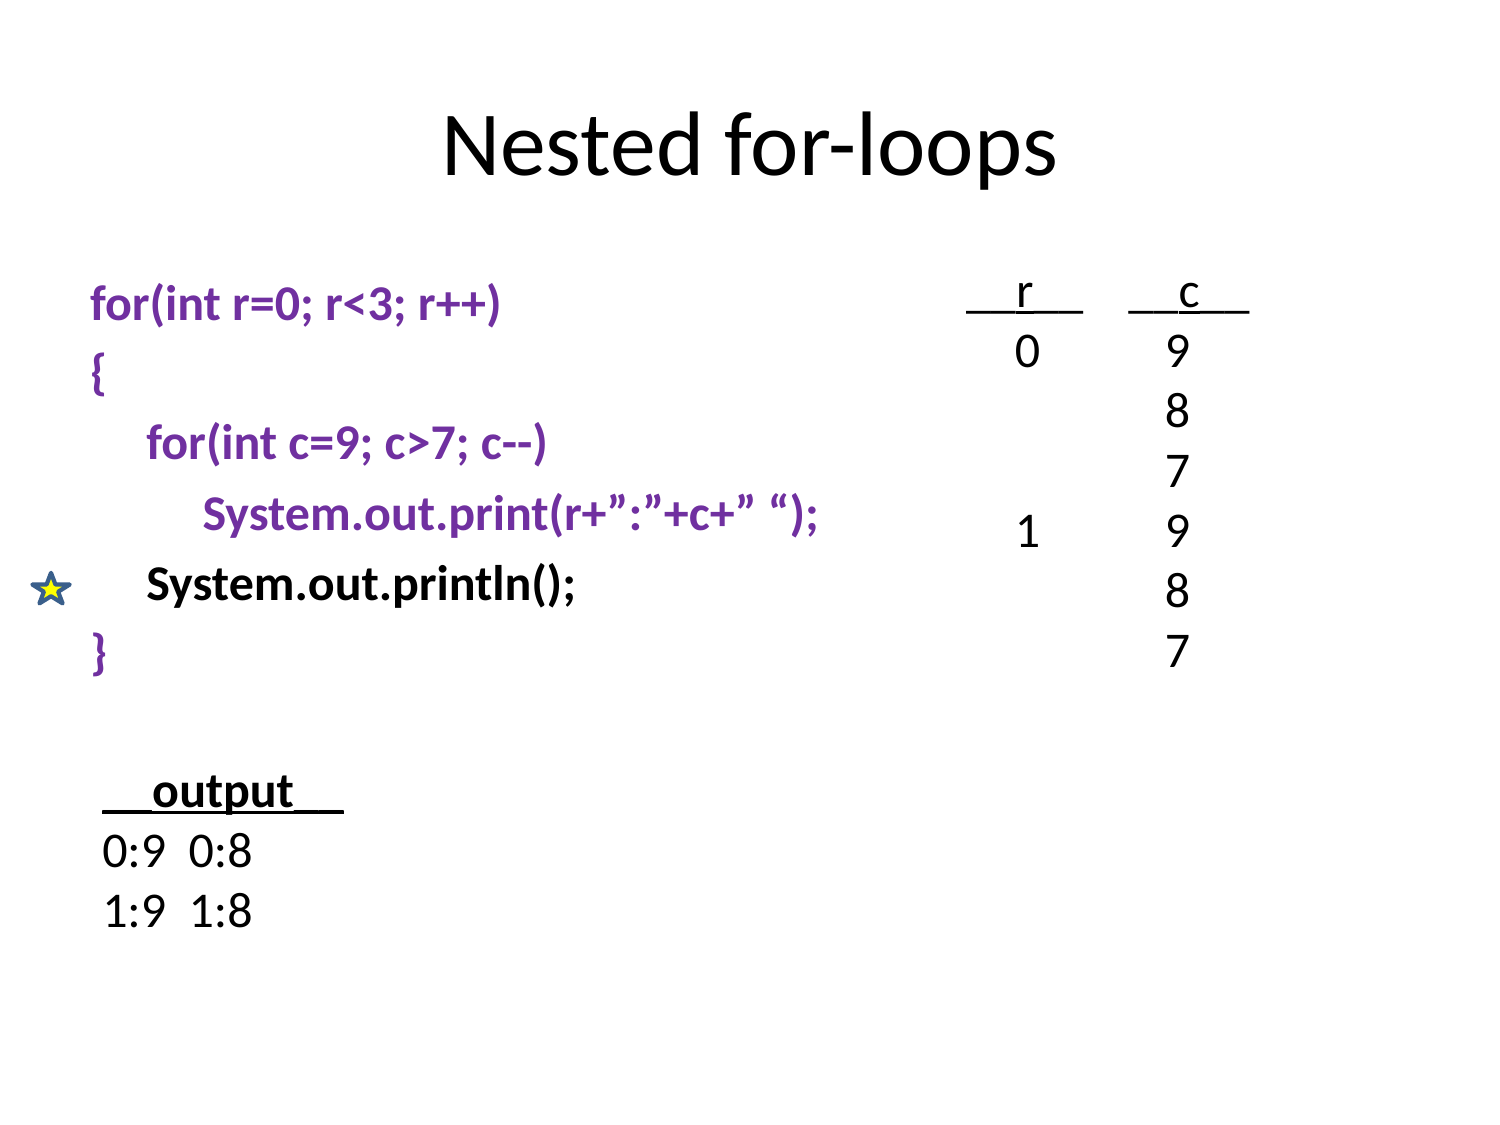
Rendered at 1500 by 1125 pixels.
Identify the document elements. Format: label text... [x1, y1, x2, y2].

text_box __r__ __c__ 0 9 8 7 1 9 8 7 [849, 249, 1400, 805]
text_box [30, 570, 72, 606]
title Nested for-loops [75, 45, 1425, 233]
list for(int r=0; r<3; r++) { for(int c=9; c>7; c--) System.out.print(r+”:”+c+” “); System.out.println(); } [75, 262, 849, 738]
text_box __output__ 0:9 0:8 1:9 1:8 [87, 749, 700, 1050]
